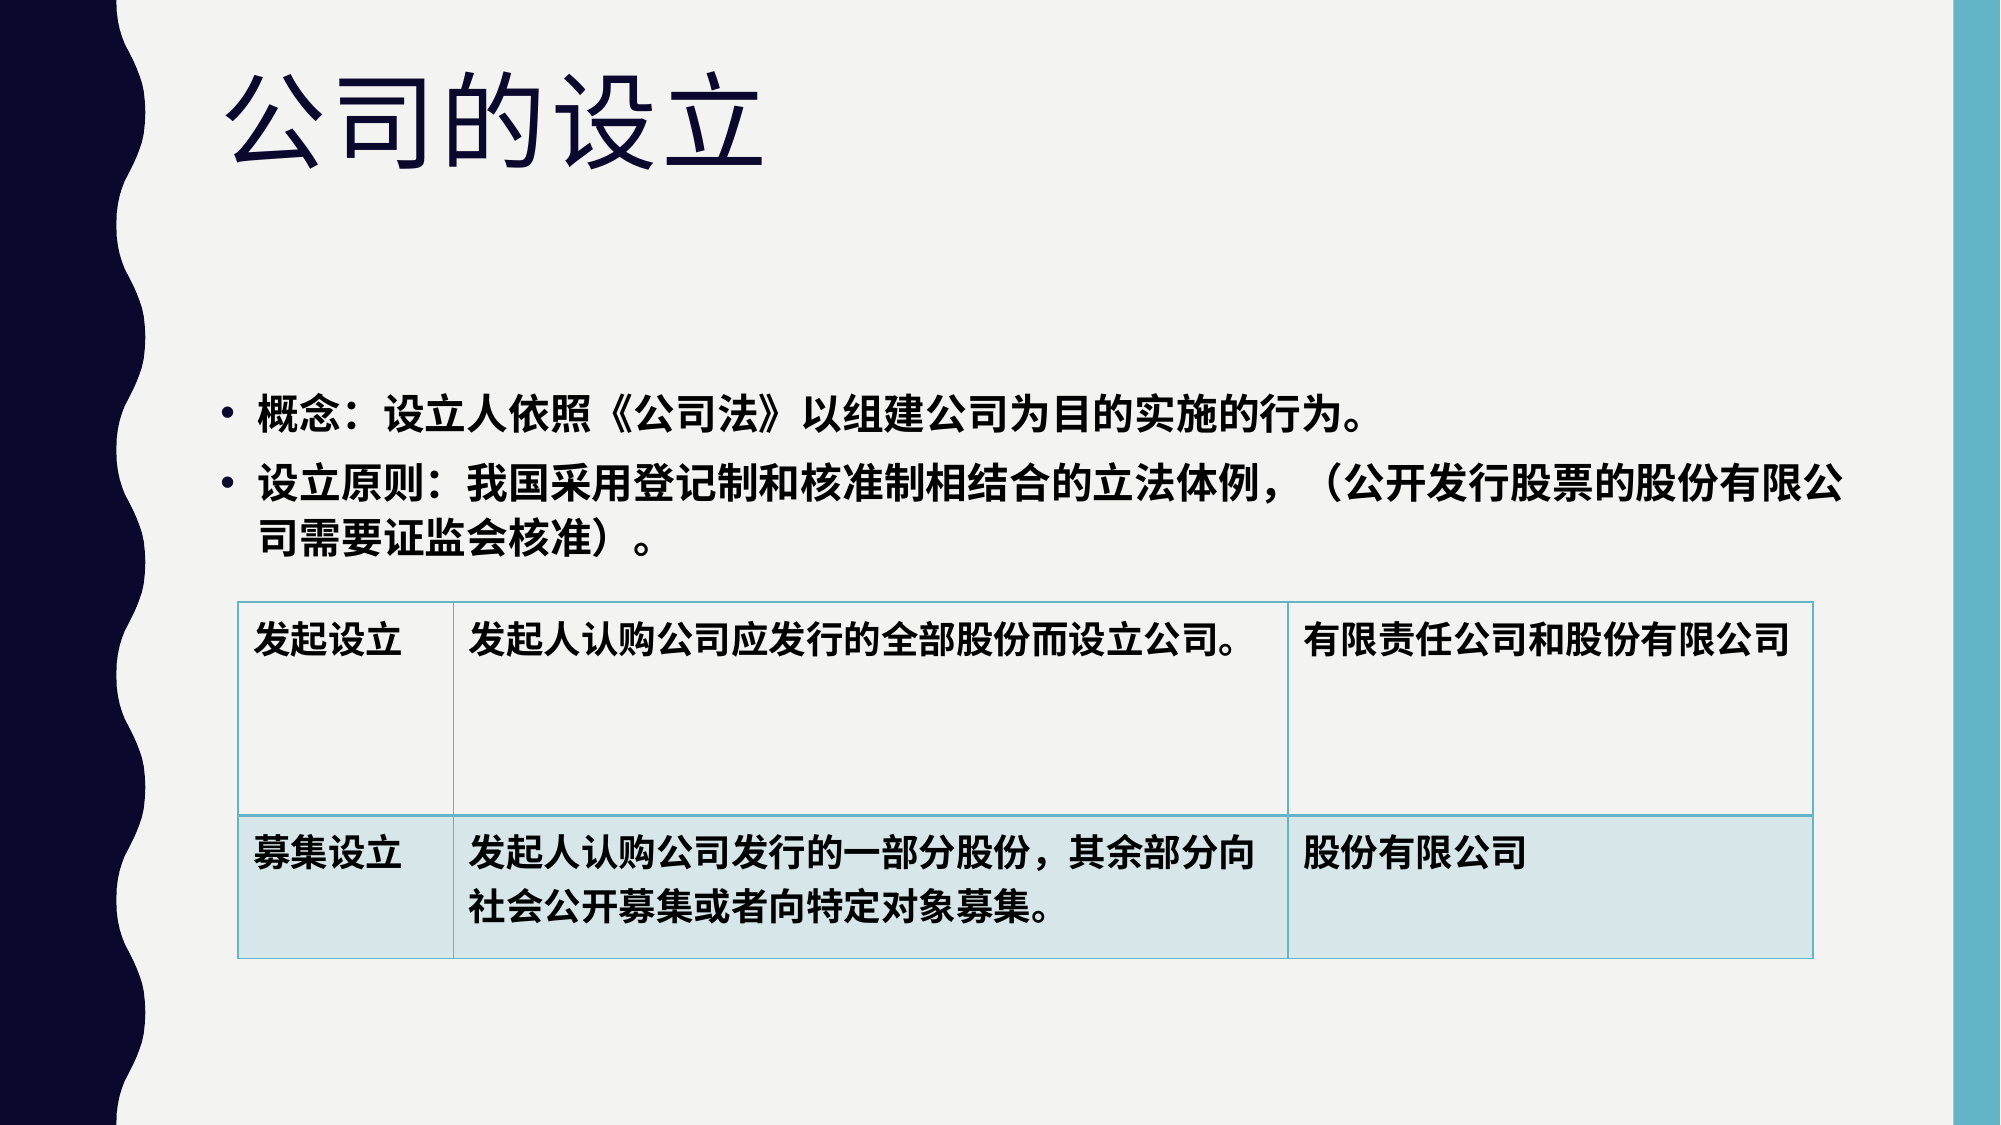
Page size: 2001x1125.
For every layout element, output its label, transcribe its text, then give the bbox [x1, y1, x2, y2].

table_header 发起设立 [239, 603, 453, 814]
title 公司的设立 [205, 62, 1875, 308]
table_header 有限责任公司和股份有限公司 [1289, 603, 1812, 814]
table_header 发起人认购公司应发行的全部股份而设立公司。 [454, 603, 1287, 814]
table_cell 发起人认购公司发行的一部分股份，其余部分向社会公开募集或者向特定对象募集。 [454, 817, 1287, 958]
table_cell 募集设立 [239, 817, 453, 958]
table_cell 股份有限公司 [1289, 817, 1812, 958]
list 概念：设立人依照《公司法》以组建公司为目的实施的行为。 设立原则：我国采用登记制和核准制相结合的立法体例，（公开发行股票的股份有限公司需要证监会核准）。 [205, 375, 1875, 965]
